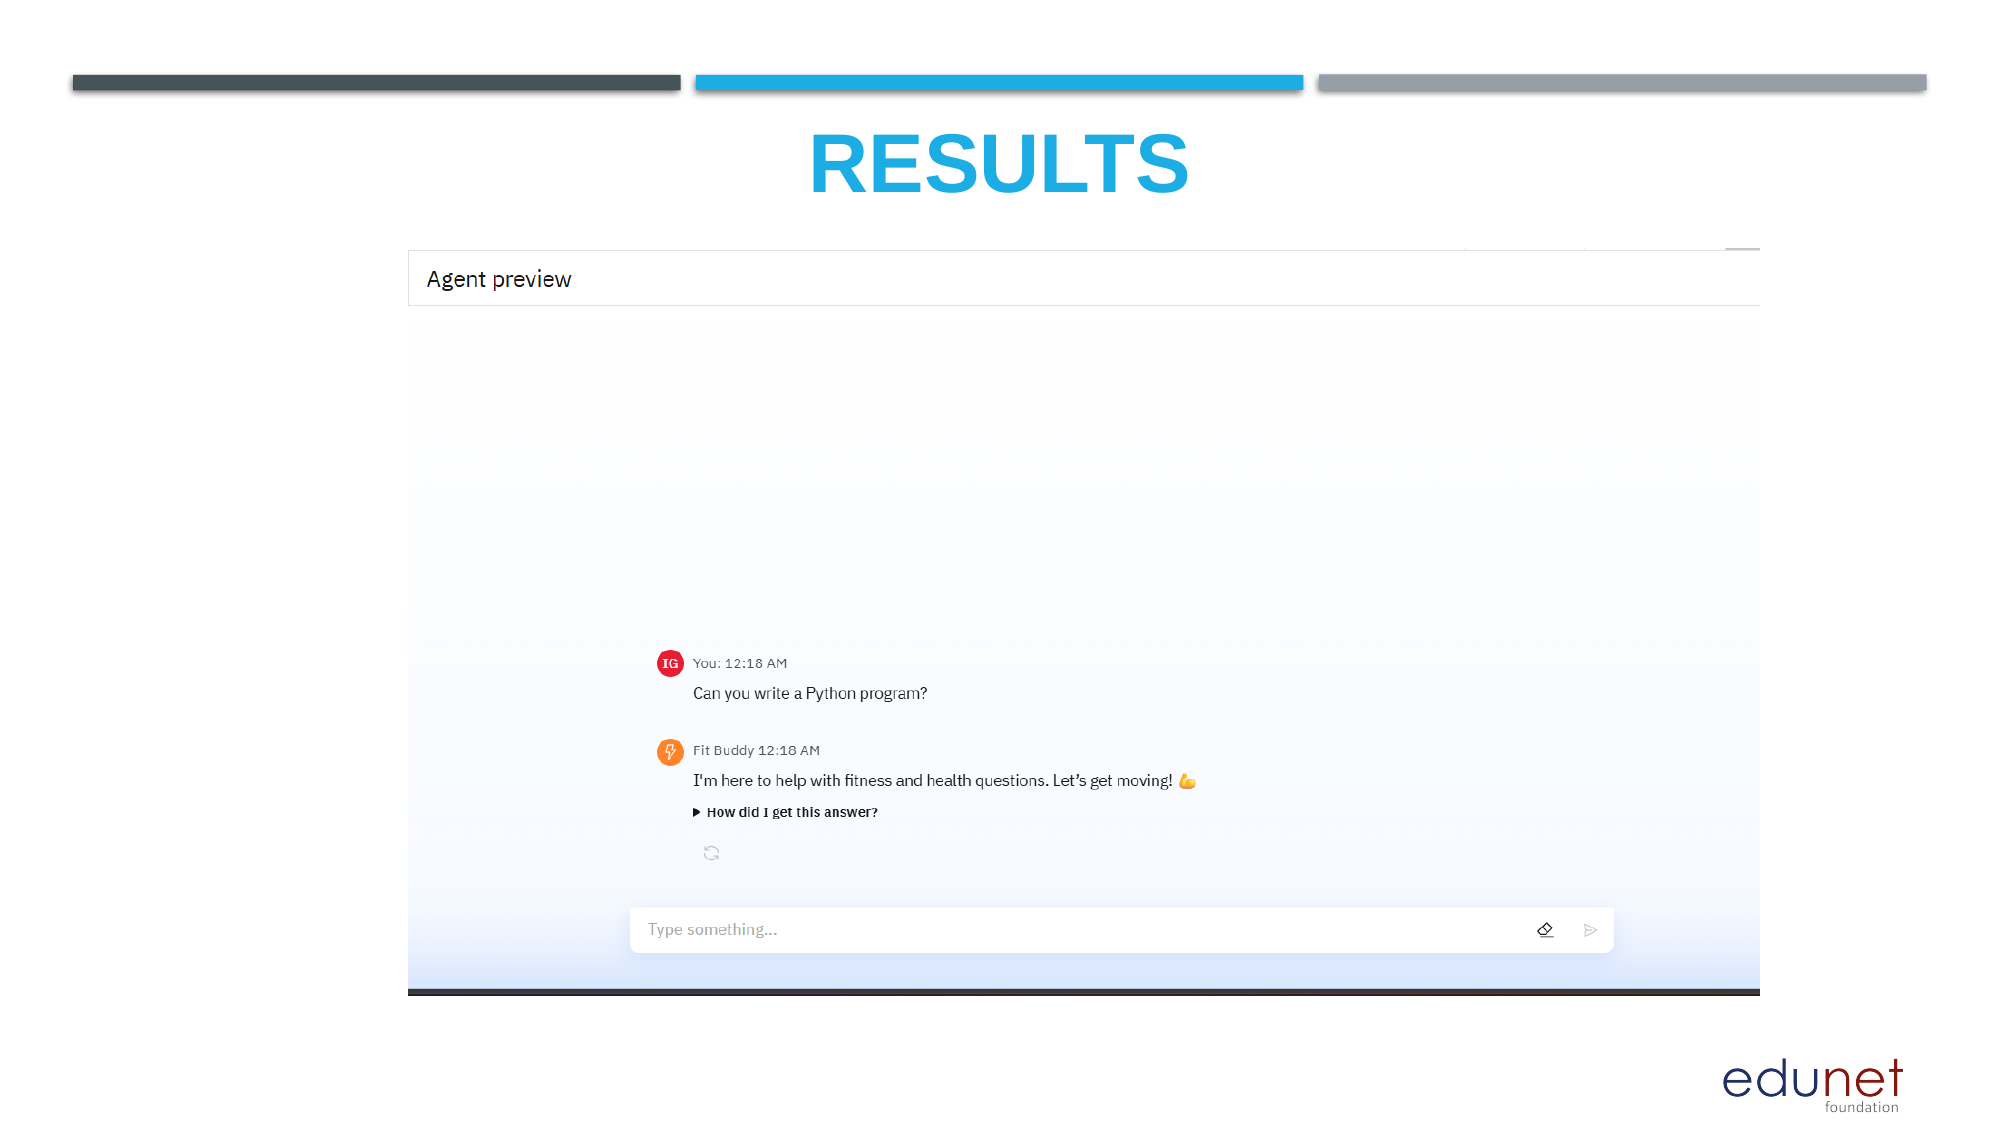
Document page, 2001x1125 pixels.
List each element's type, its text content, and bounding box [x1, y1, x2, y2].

picture [407, 247, 1761, 996]
picture [1719, 1056, 1905, 1116]
title Results [95, 129, 1905, 217]
